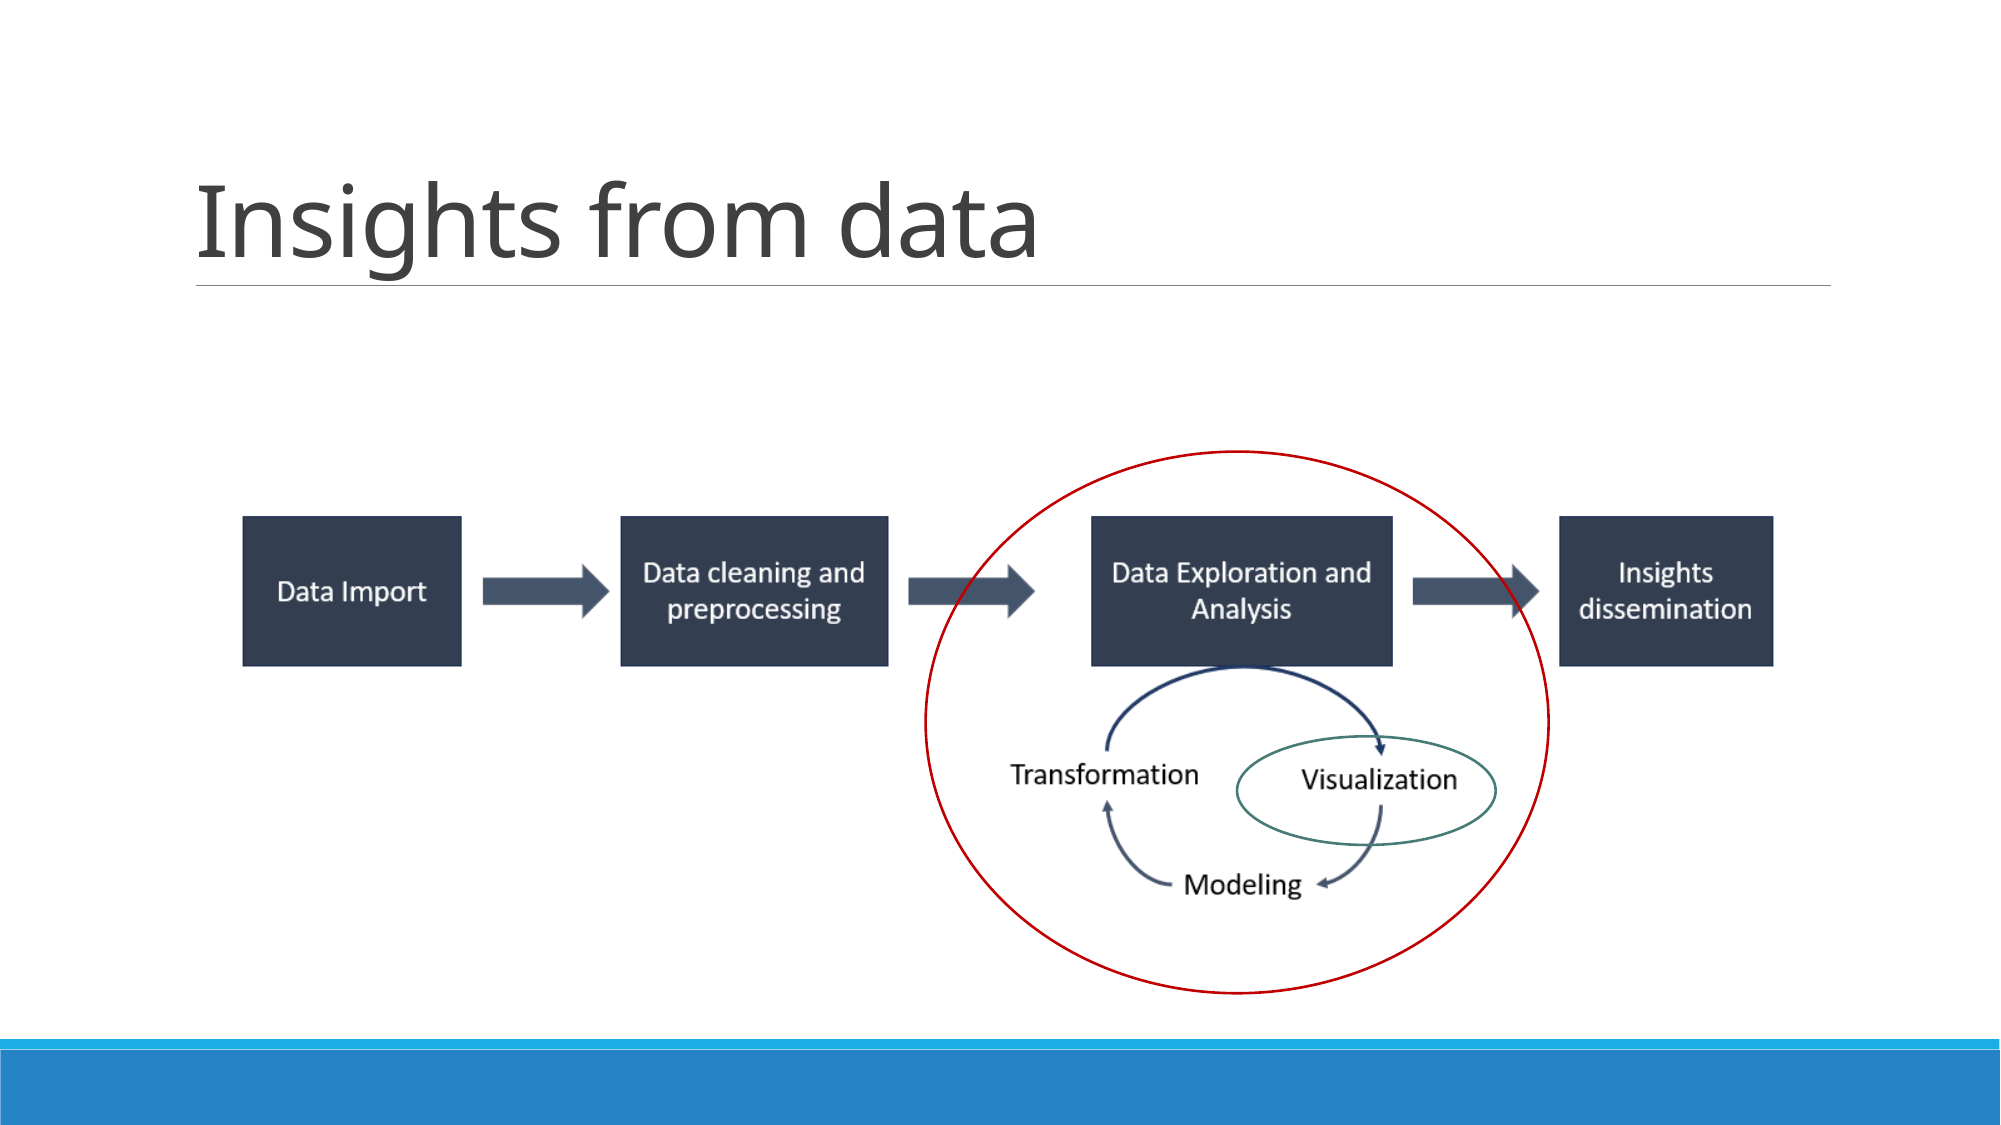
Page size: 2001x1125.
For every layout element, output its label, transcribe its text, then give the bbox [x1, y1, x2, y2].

text_box [1029, 926, 1445, 995]
title Insights from data [180, 47, 1830, 285]
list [224, 440, 1786, 916]
